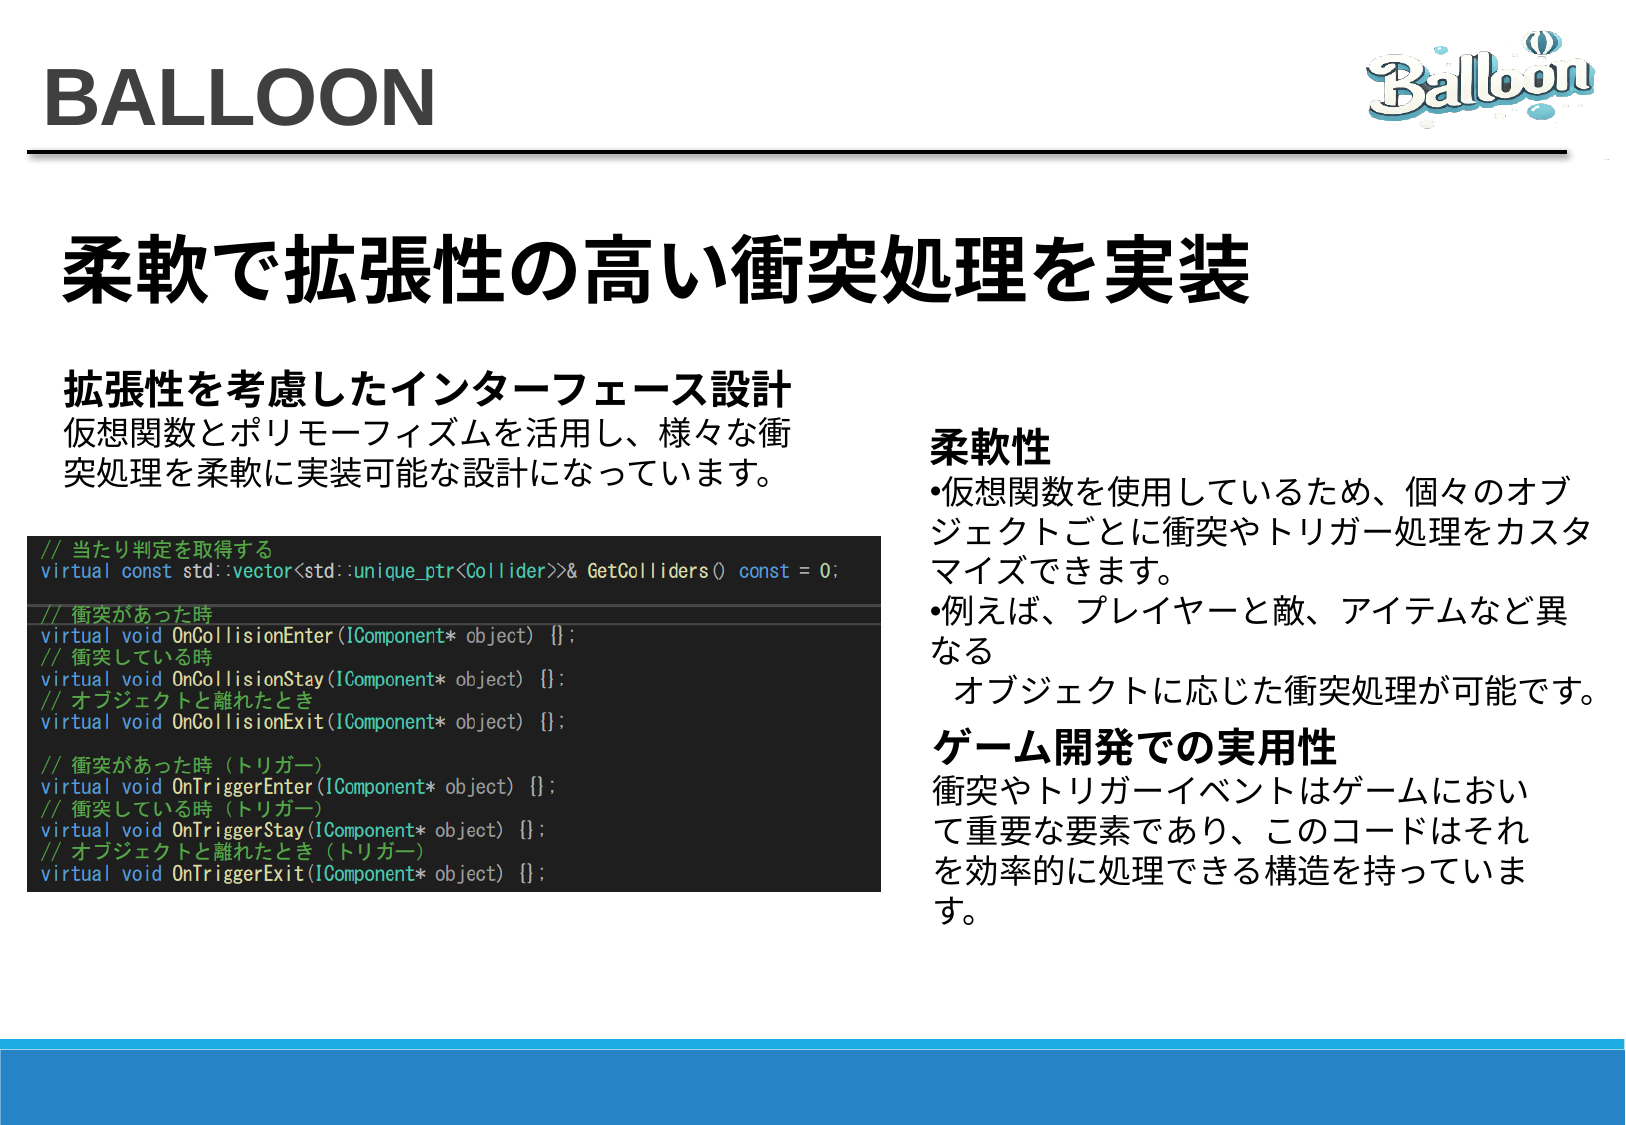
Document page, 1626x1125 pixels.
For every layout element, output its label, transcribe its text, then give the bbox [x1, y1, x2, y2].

text_box 拡張性を考慮したインターフェース設計 仮想関数とポリモーフィズムを活用し、様々な衝突処理を柔軟に実装可能な設計になっています。 [48, 356, 813, 500]
text_box 柔軟性 仮想関数を使用しているため、個々のオブジェクトごとに衝突やトリガー処理をカスタマイズできます。 例えば、プレイヤーと敵、アイテムなど異なる オブジェクトに応じた衝突処理が可能です。 [915, 414, 1611, 718]
picture [1344, 9, 1611, 160]
text_box ゲーム開発での実用性 衝突やトリガーイベントはゲームにおいて重要な要素であり、このコードはそれを効率的に処理できる構造を持っています。 [918, 714, 1567, 938]
text_box 柔軟で拡張性の高い衝突処理を実装 [45, 215, 1268, 320]
picture [26, 536, 881, 892]
text_box BALLOON [27, 51, 708, 140]
